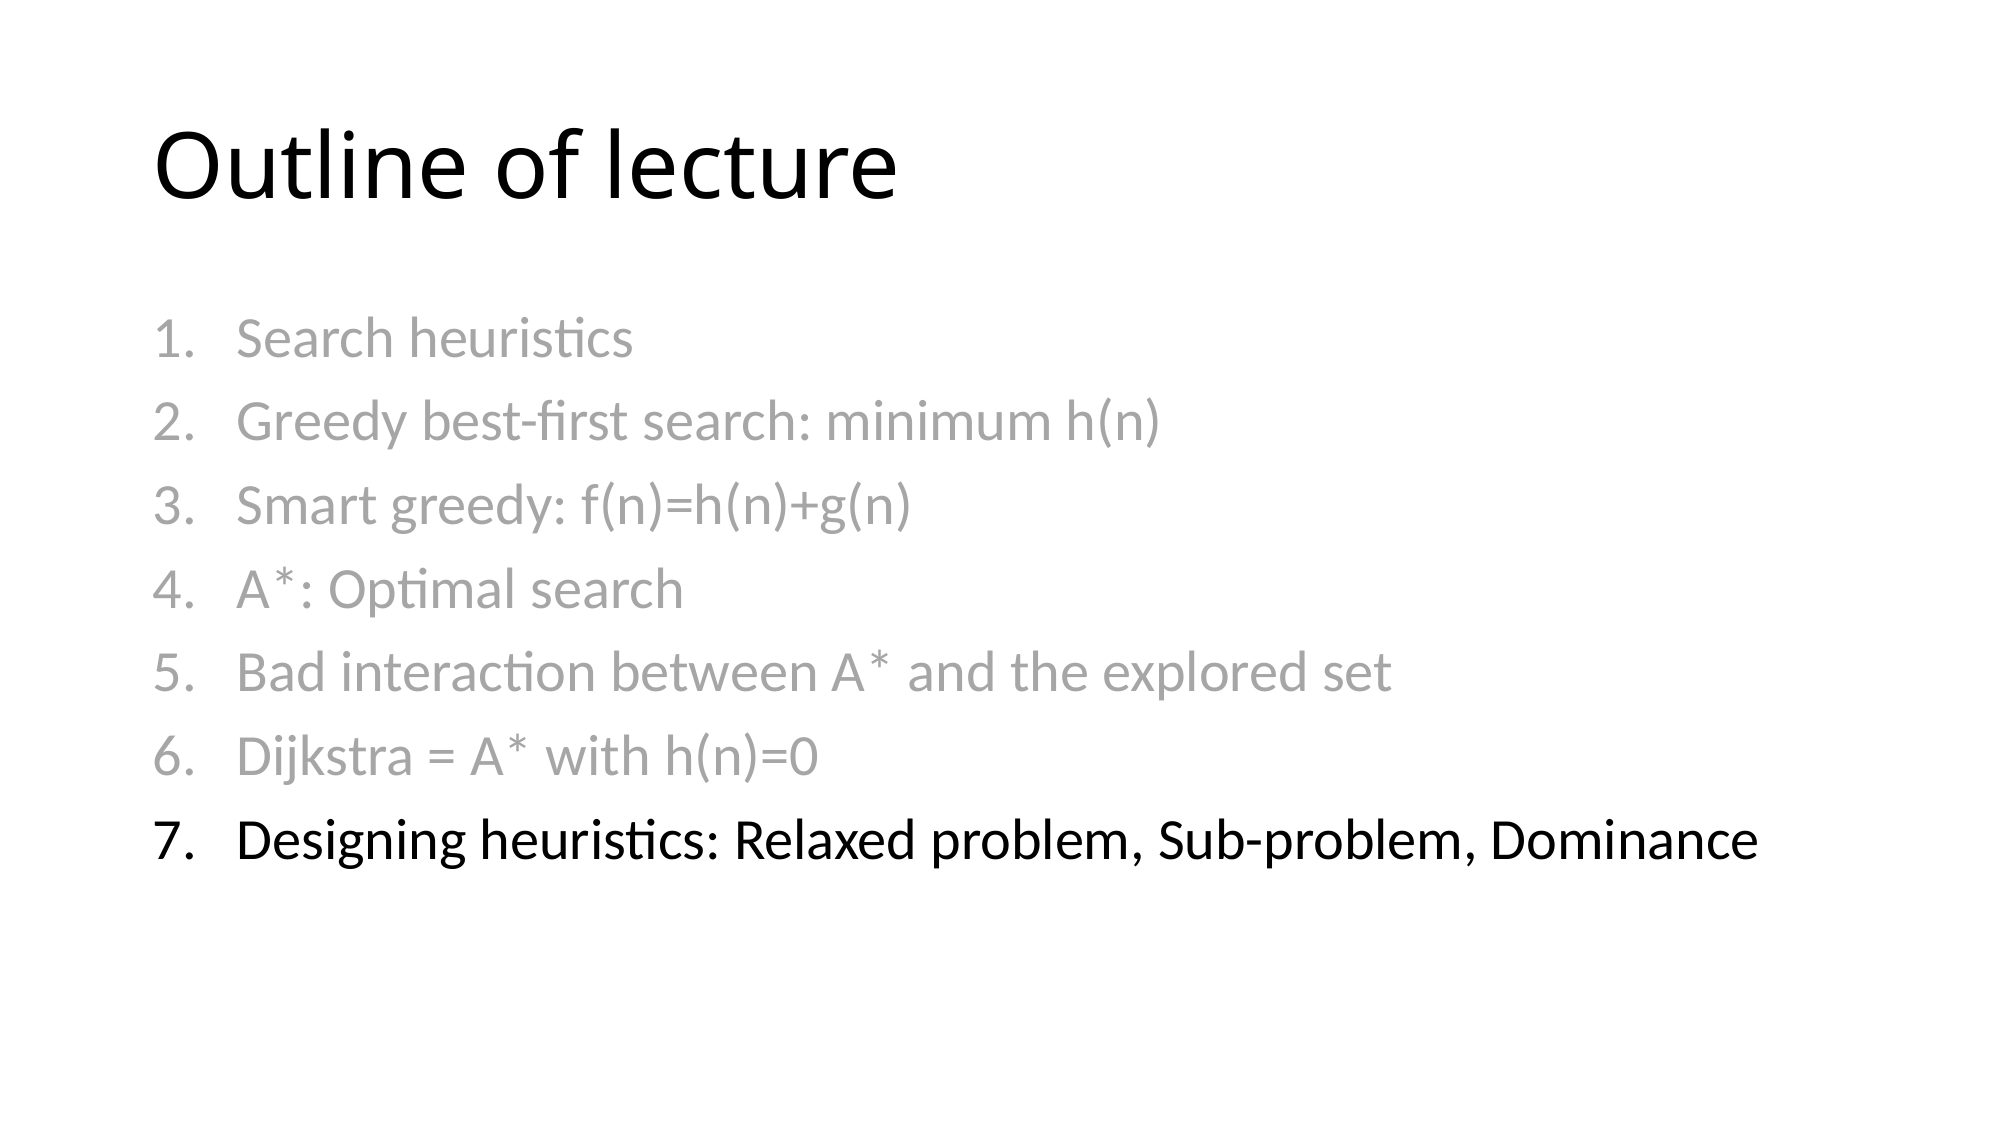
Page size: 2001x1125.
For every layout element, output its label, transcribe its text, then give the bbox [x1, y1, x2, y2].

list Search heuristics Greedy best-first search: minimum h(n) Smart greedy: f(n)=h(n)+g(n) A*: Optimal search Bad interaction between A* and the explored set Dijkstra = A* with h(n)=0 Designing heuristics: Relaxed problem, Sub-problem, Dominance [137, 299, 1863, 1014]
title Outline of lecture [137, 59, 1863, 278]
